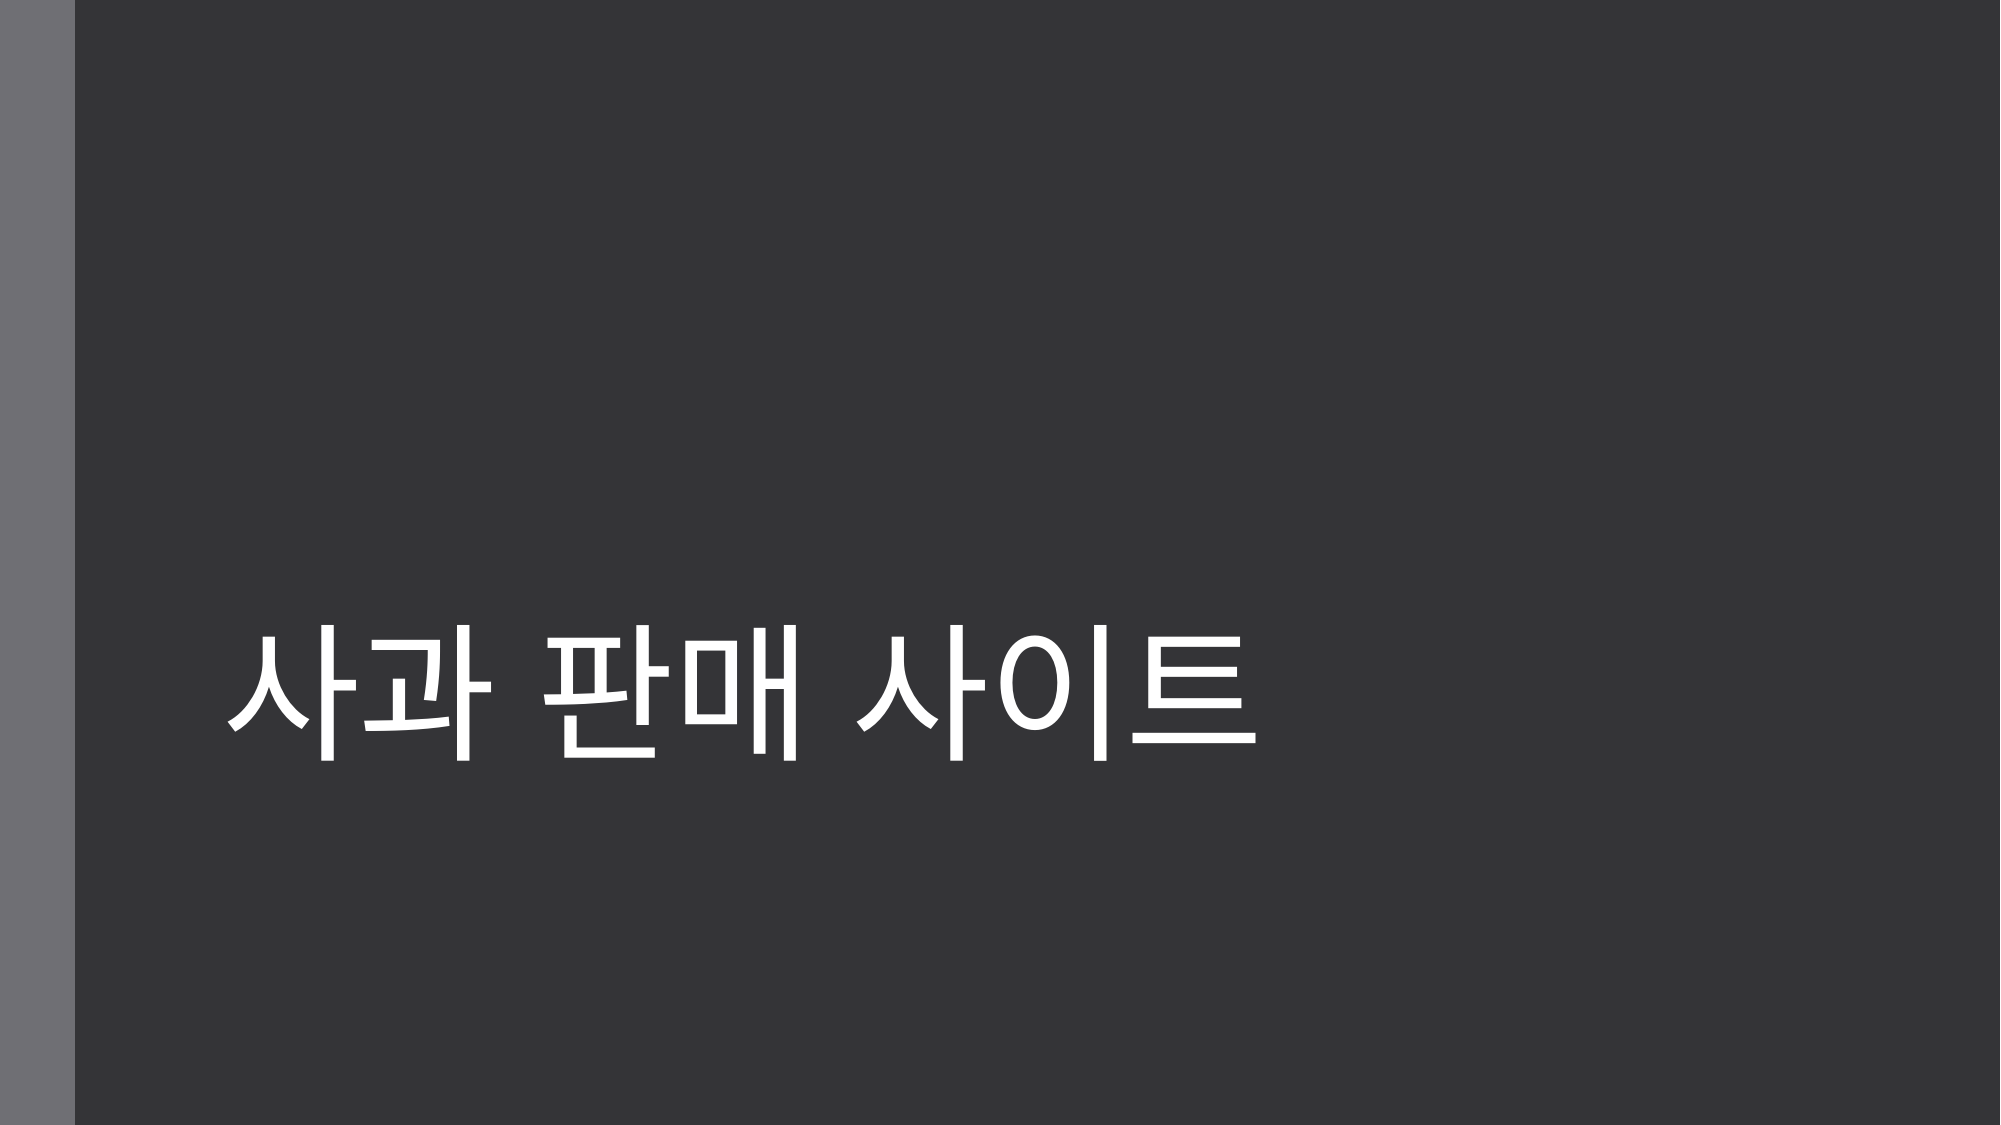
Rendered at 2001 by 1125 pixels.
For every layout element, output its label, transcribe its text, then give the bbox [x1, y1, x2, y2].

title 사과 판매 사이트 [206, 124, 1752, 788]
